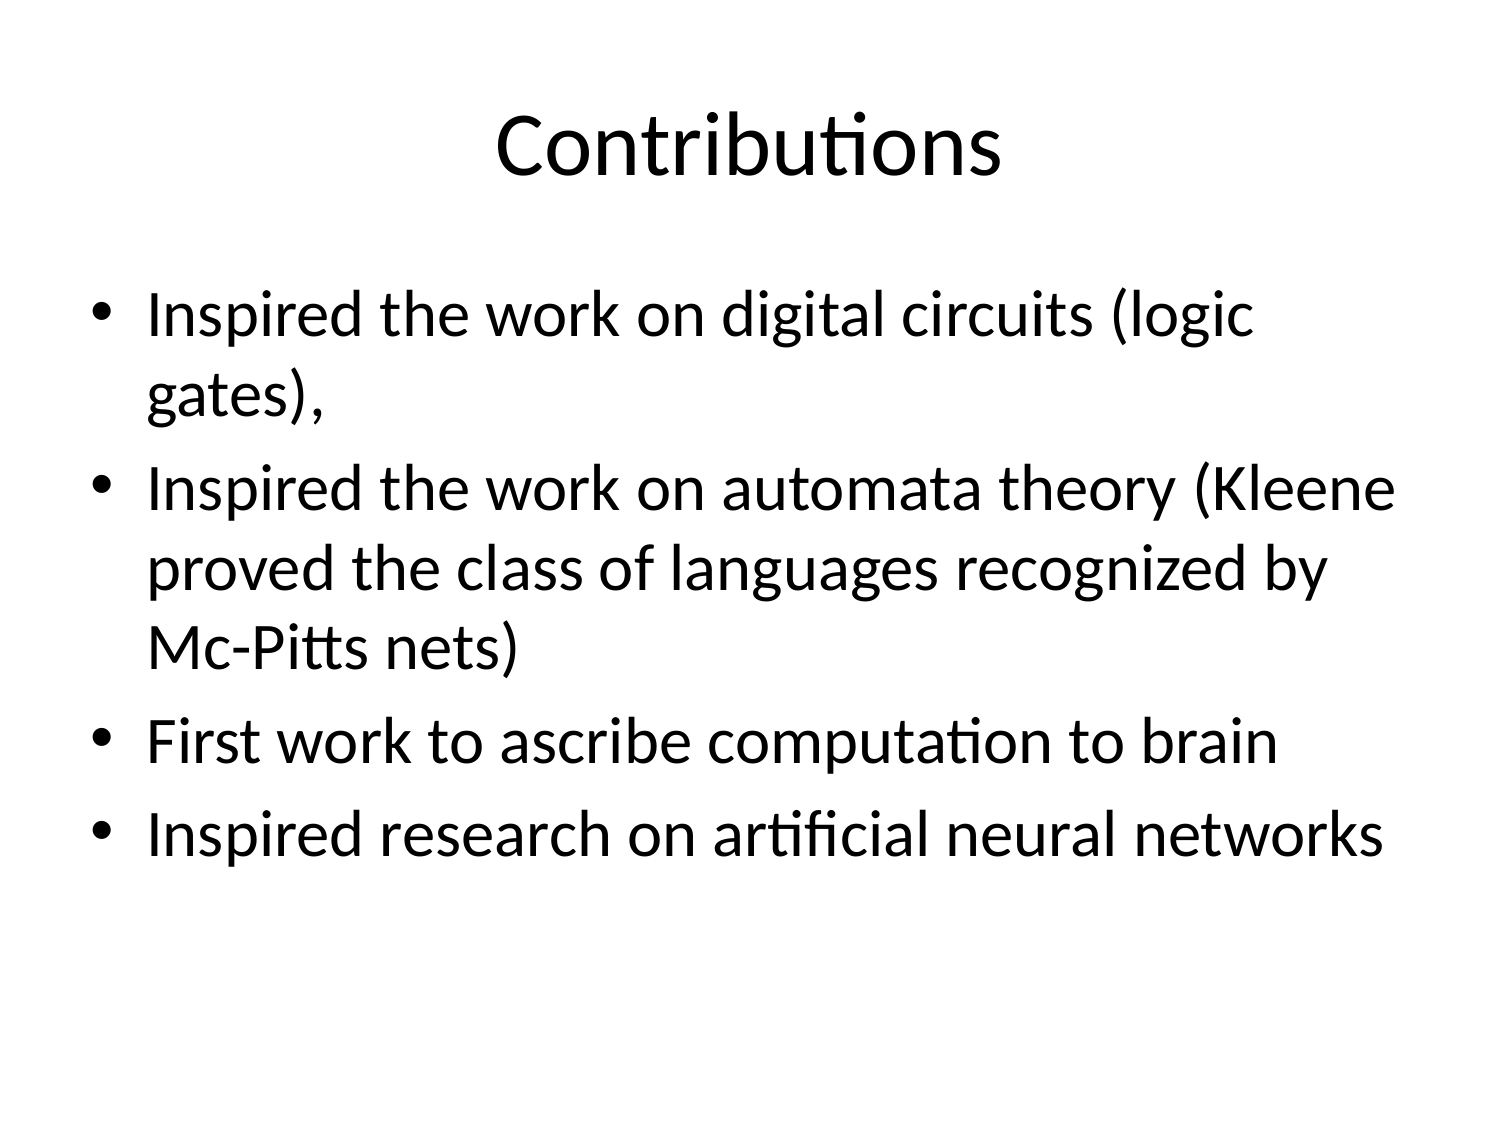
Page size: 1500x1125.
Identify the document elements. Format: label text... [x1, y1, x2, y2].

title Contributions [75, 45, 1425, 233]
list Inspired the work on digital circuits (logic gates), Inspired the work on automata theory (Kleene proved the class of languages recognized by Mc-Pitts nets) First work to ascribe computation to brain Inspired research on artificial neural networks [75, 262, 1425, 1005]
